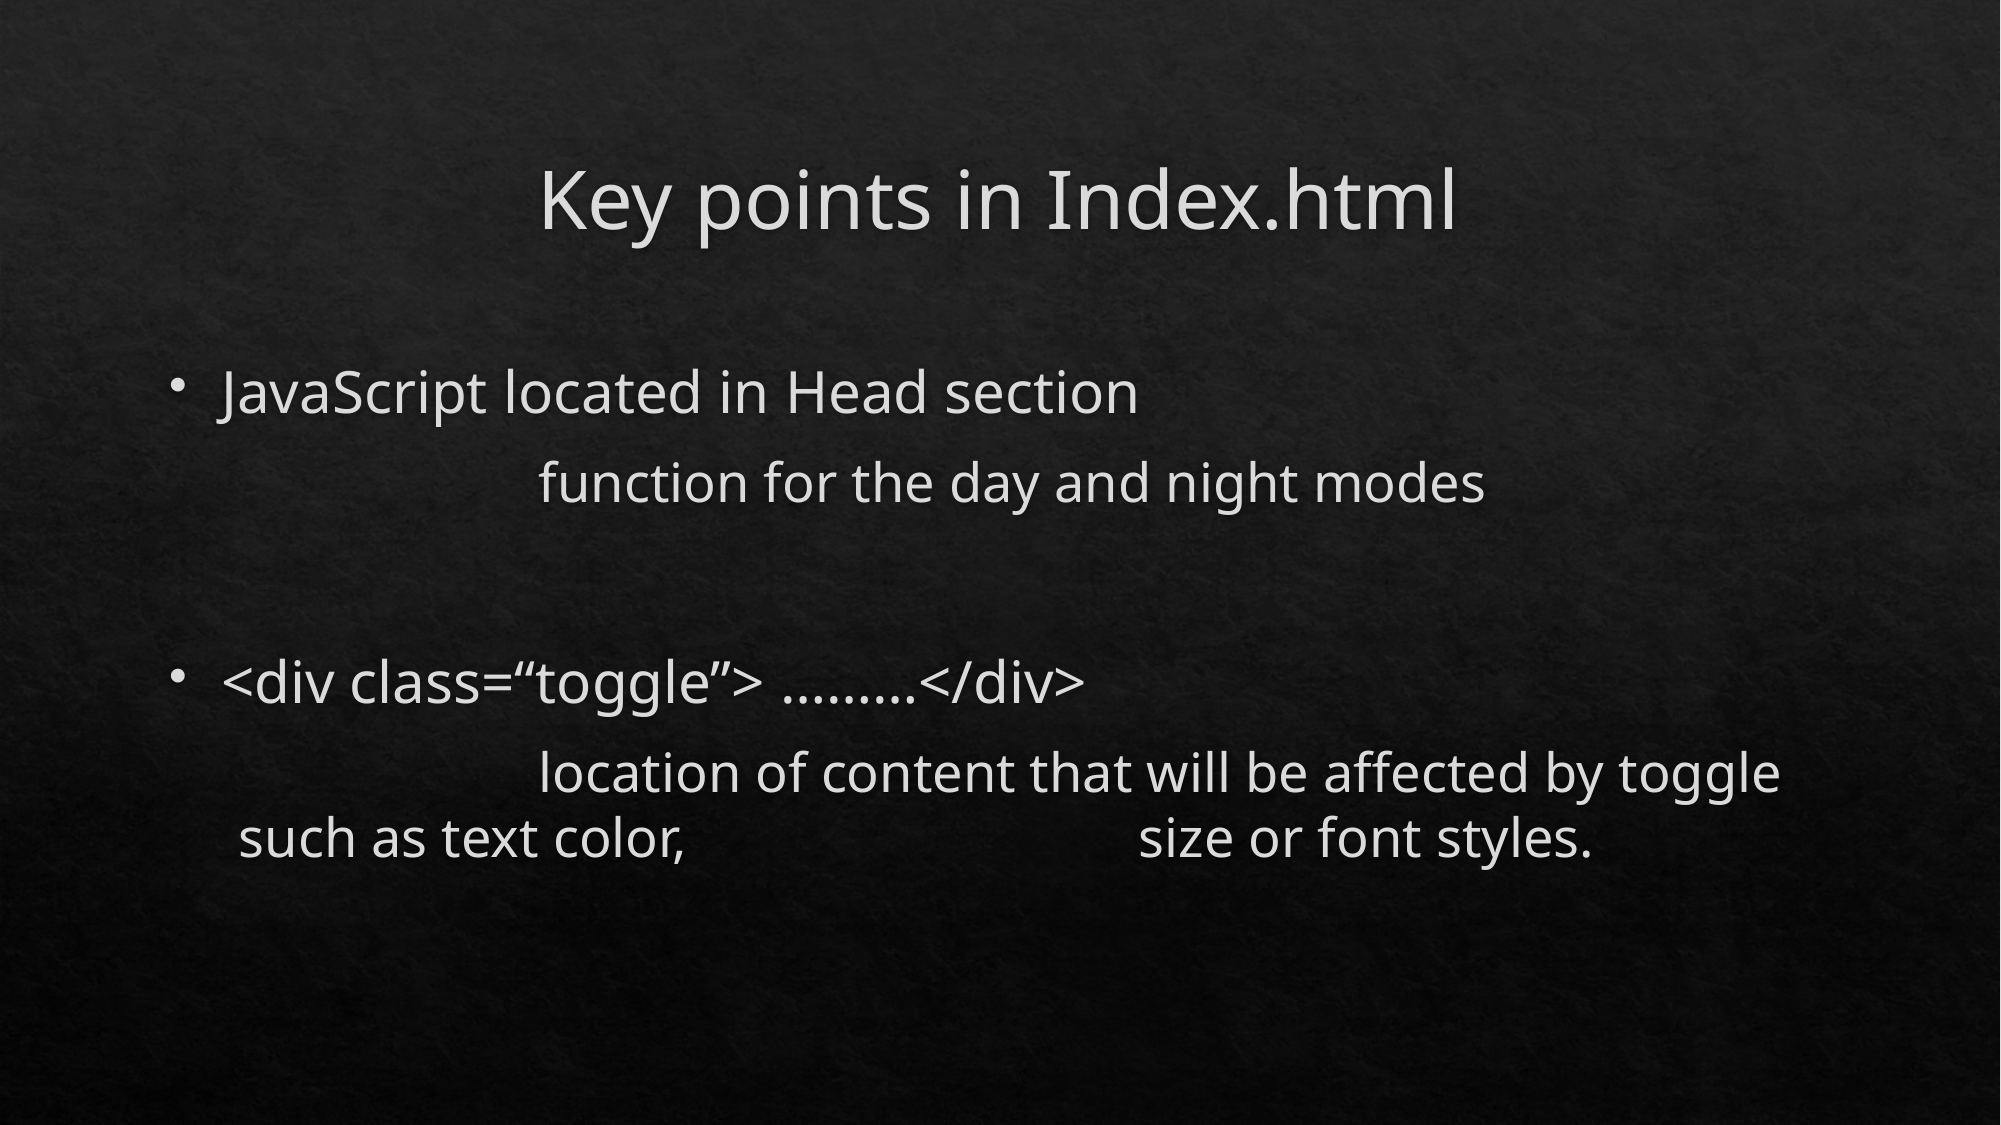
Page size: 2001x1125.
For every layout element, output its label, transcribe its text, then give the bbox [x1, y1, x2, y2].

title Key points in Index.html [149, 99, 1849, 307]
list JavaScript located in Head section function for the day and night modes <div class=“toggle”> ………</div> location of content that will be affected by toggle such as text color, size or font styles. [149, 340, 1849, 950]
